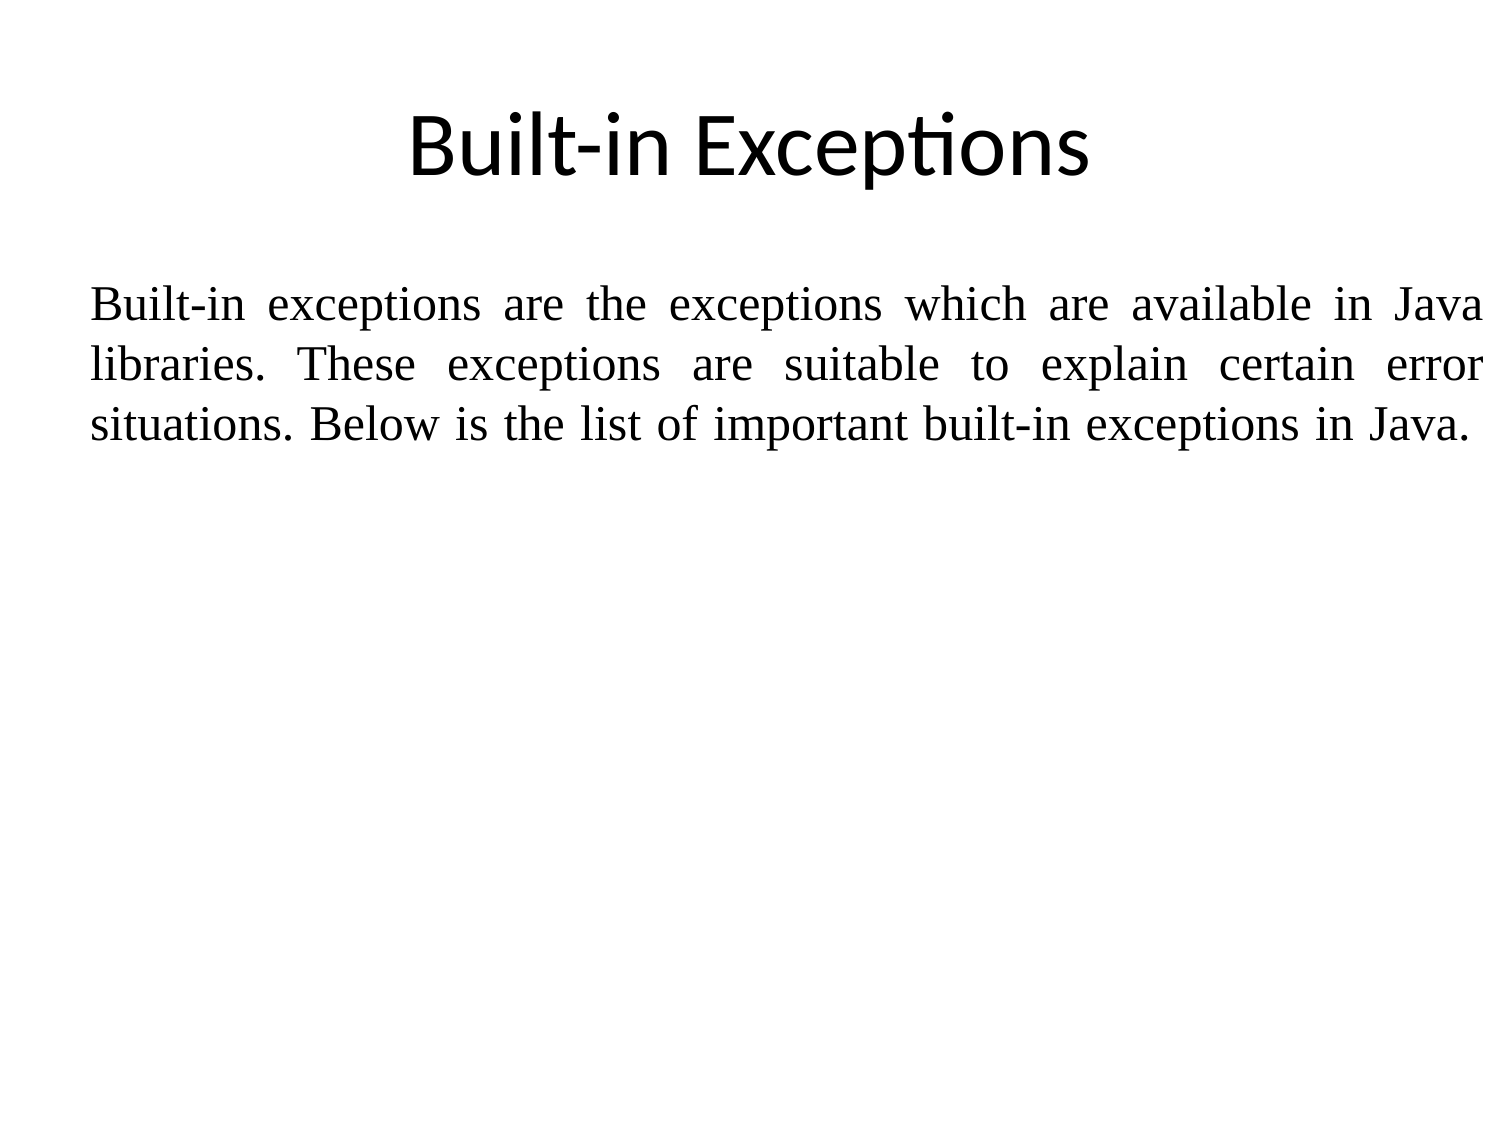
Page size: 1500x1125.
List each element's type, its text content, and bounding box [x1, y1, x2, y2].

list Built-in exceptions are the exceptions which are available in Java libraries. These exceptions are suitable to explain certain error situations. Below is the list of important built-in exceptions in Java. [75, 262, 1500, 1005]
title Built-in Exceptions [75, 45, 1425, 233]
